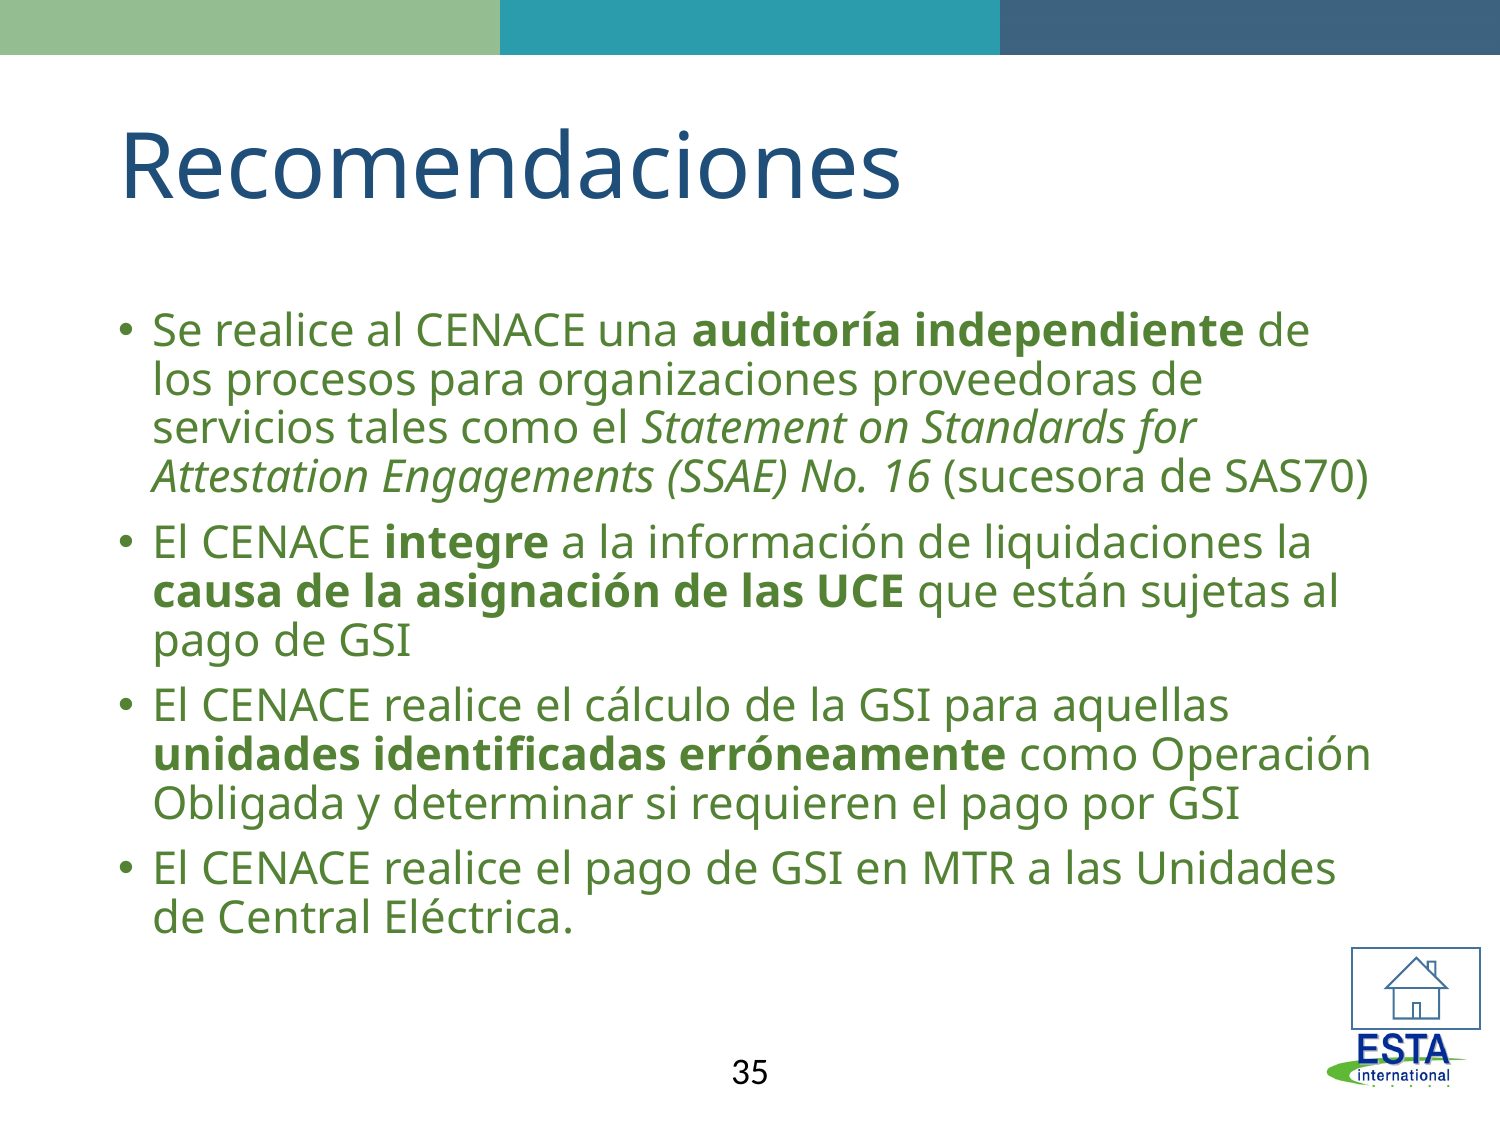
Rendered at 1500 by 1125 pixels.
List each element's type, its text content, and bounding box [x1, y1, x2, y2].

picture [0, 0, 1500, 55]
text_box [1351, 947, 1481, 1030]
slide_number 35 [581, 1039, 919, 1100]
picture [1325, 1031, 1468, 1088]
list Se realice al CENACE una auditoría independiente de los procesos para organizaciones proveedoras de servicios tales como el Statement on Standards for Attestation Engagements (SSAE) No. 16 (sucesora de SAS70) El CENACE integre a la información de liquidaciones la causa de la asignación de las UCE que están sujetas al pago de GSI El CENACE realice el cálculo de la GSI para aquellas unidades identificadas erróneamente como Operación Obligada y determinar si requieren el pago por GSI El CENACE realice el pago de GSI en MTR a las Unidades de Central Eléctrica. [103, 299, 1397, 1014]
title Recomendaciones [103, 59, 1397, 278]
